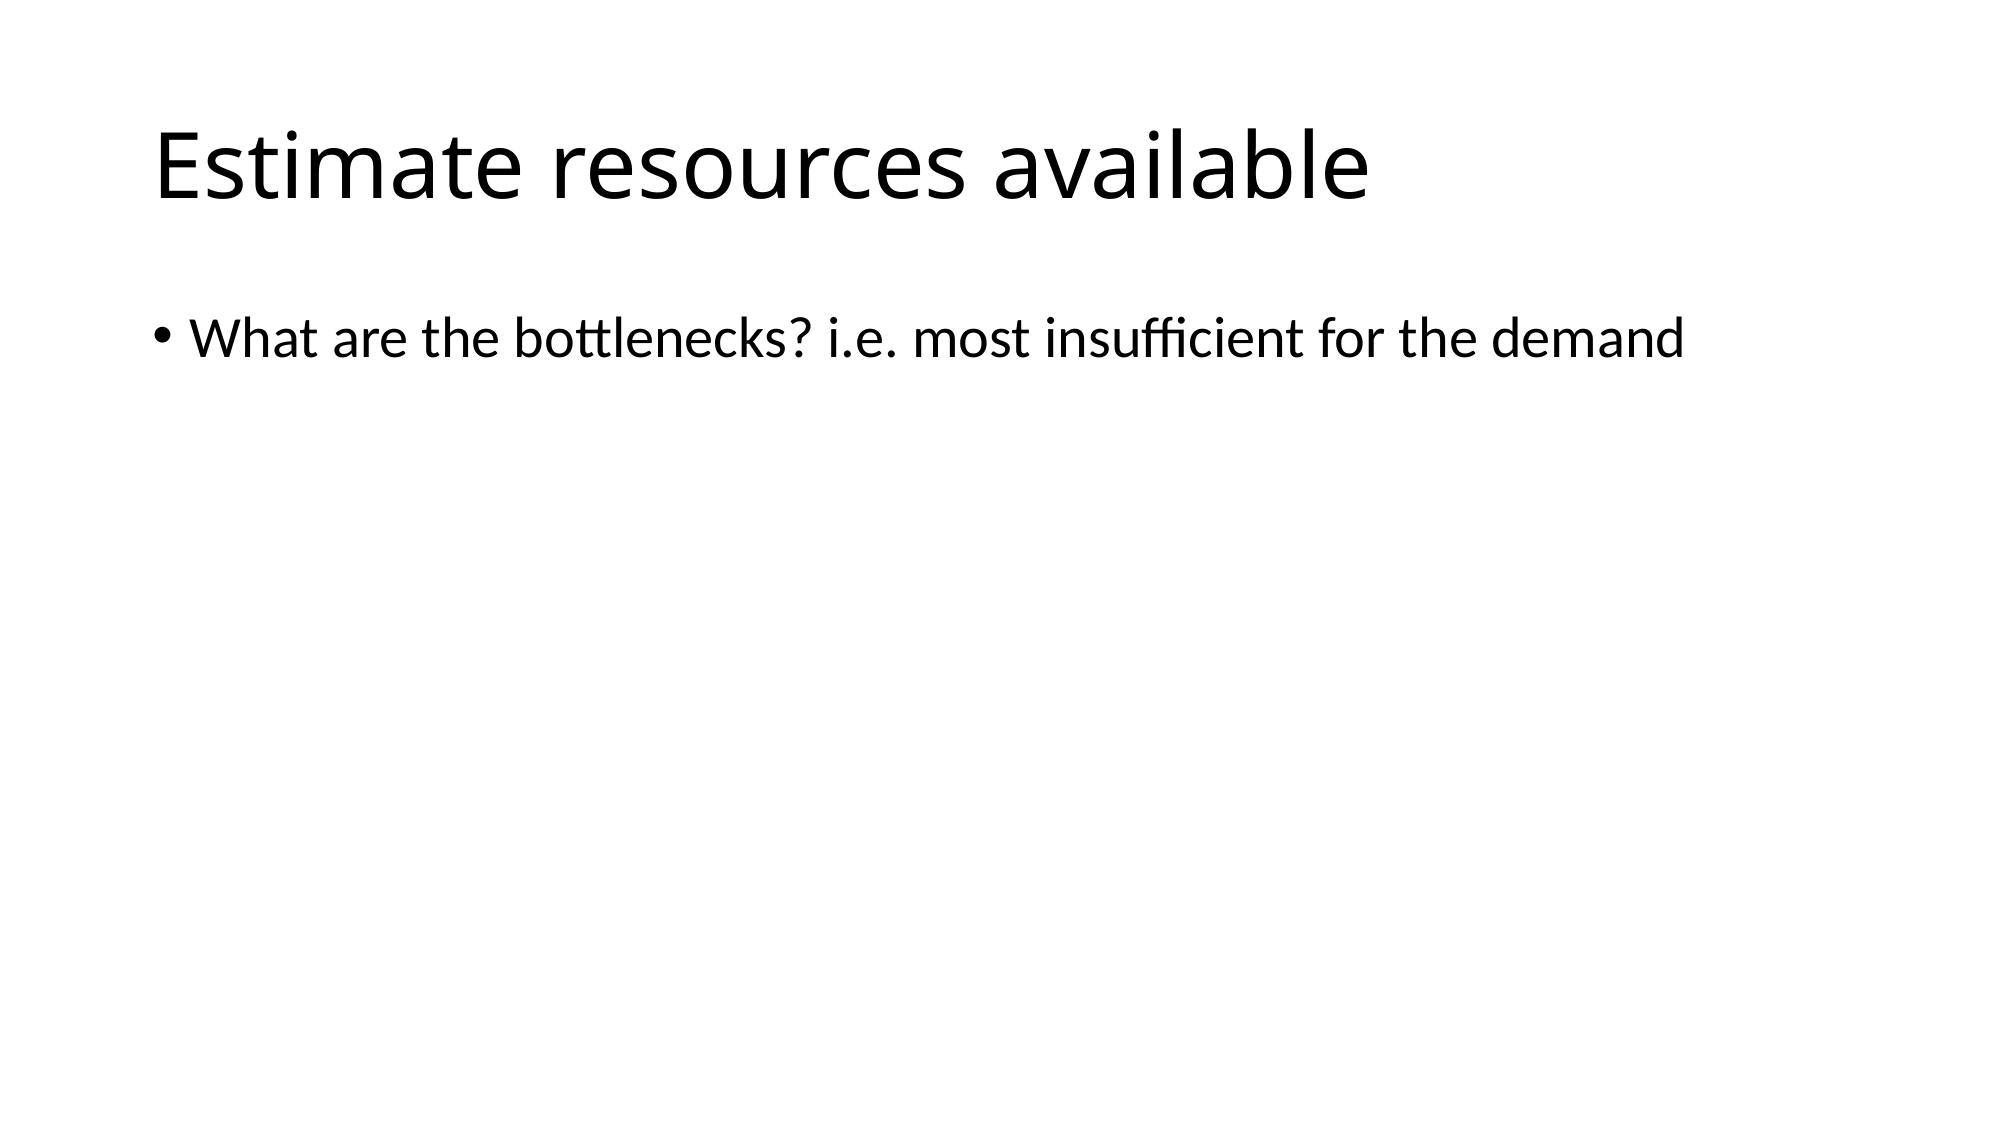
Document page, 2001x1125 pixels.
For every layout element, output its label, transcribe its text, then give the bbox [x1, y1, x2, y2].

list What are the bottlenecks? i.e. most insufficient for the demand [137, 299, 1863, 1014]
title Estimate resources available [137, 59, 1863, 278]
